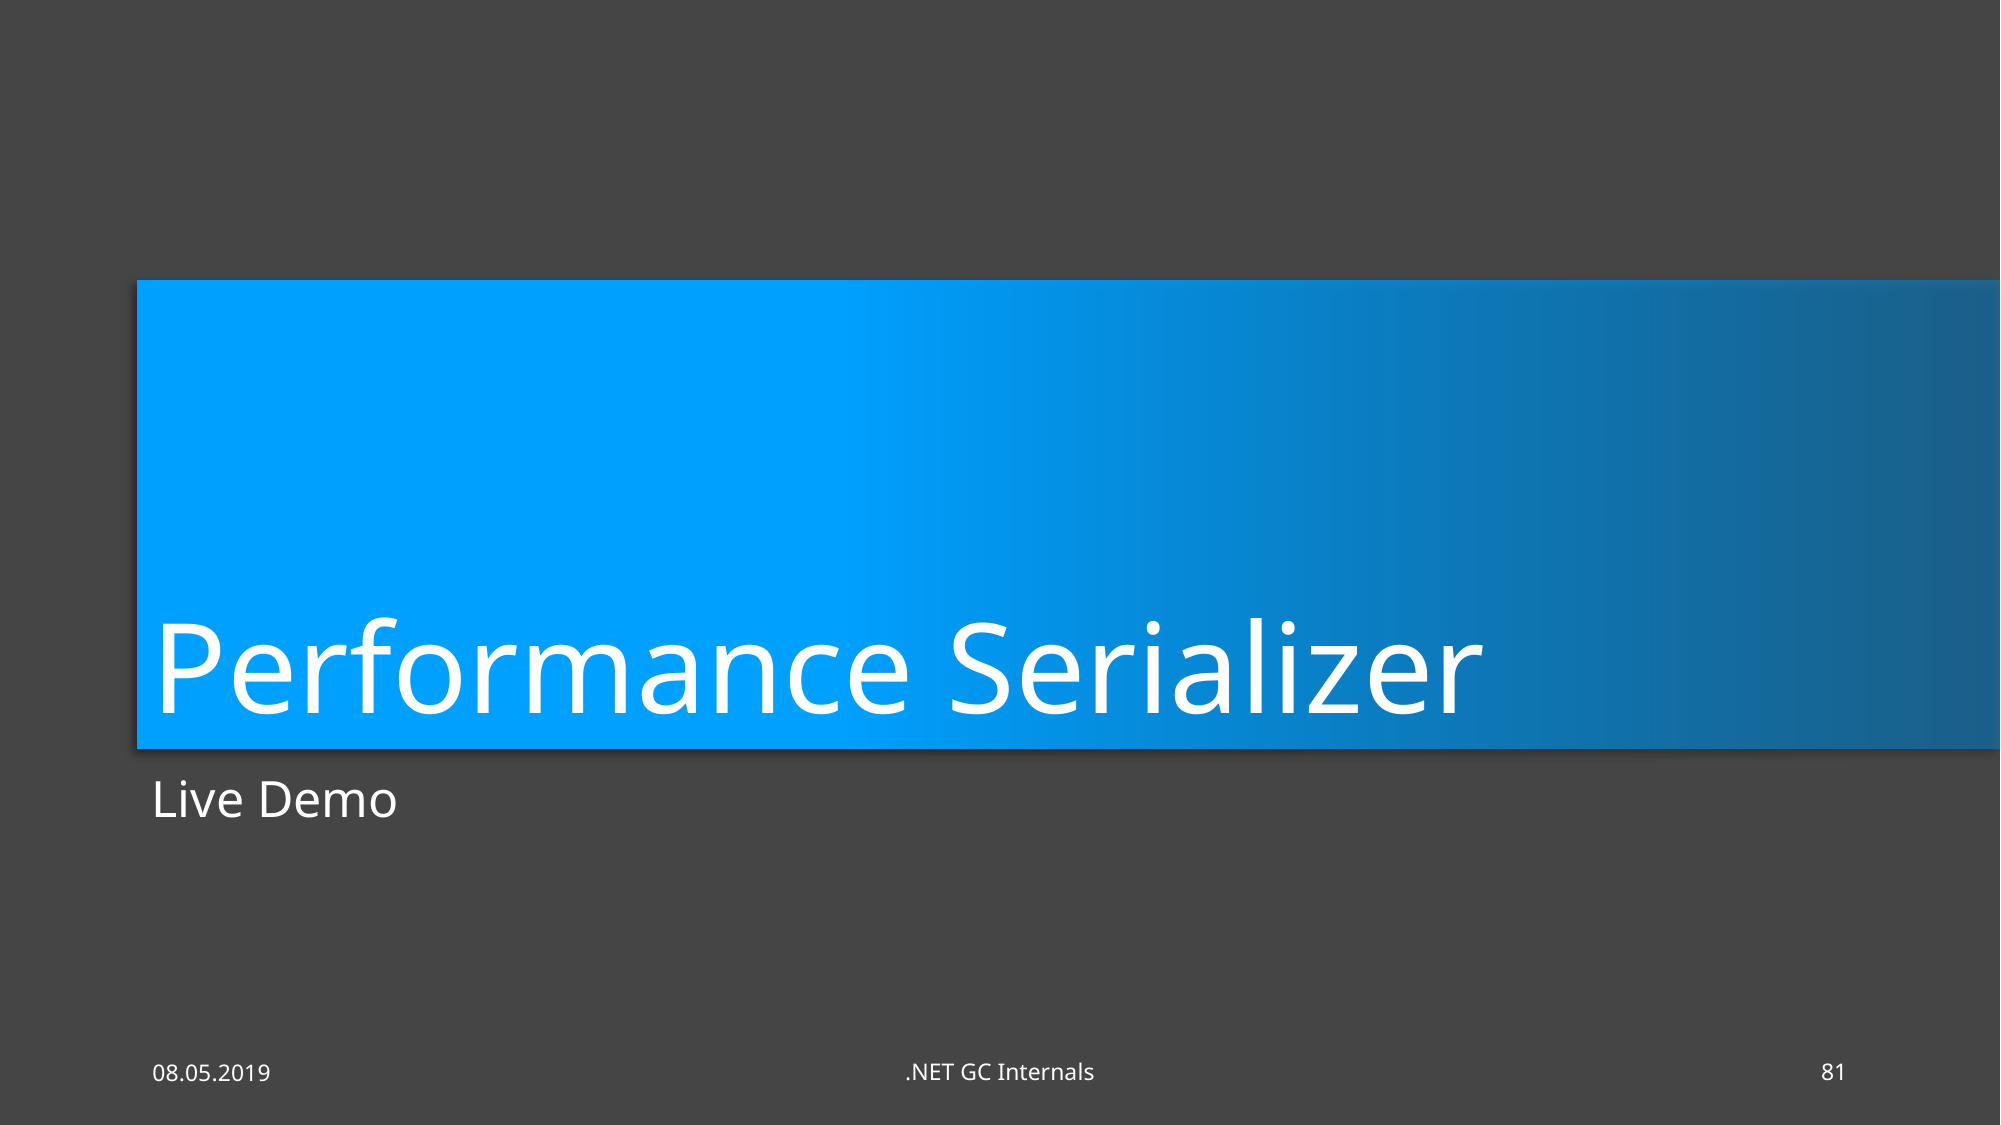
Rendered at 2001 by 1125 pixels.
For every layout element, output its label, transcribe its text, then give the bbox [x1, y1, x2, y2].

title Performance Serializer [136, 280, 1862, 749]
slide_number 81 [1412, 1042, 1863, 1103]
list Live Demo [136, 766, 1862, 999]
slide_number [137, 1042, 588, 1103]
footer .NET GC Internals [662, 1042, 1338, 1103]
